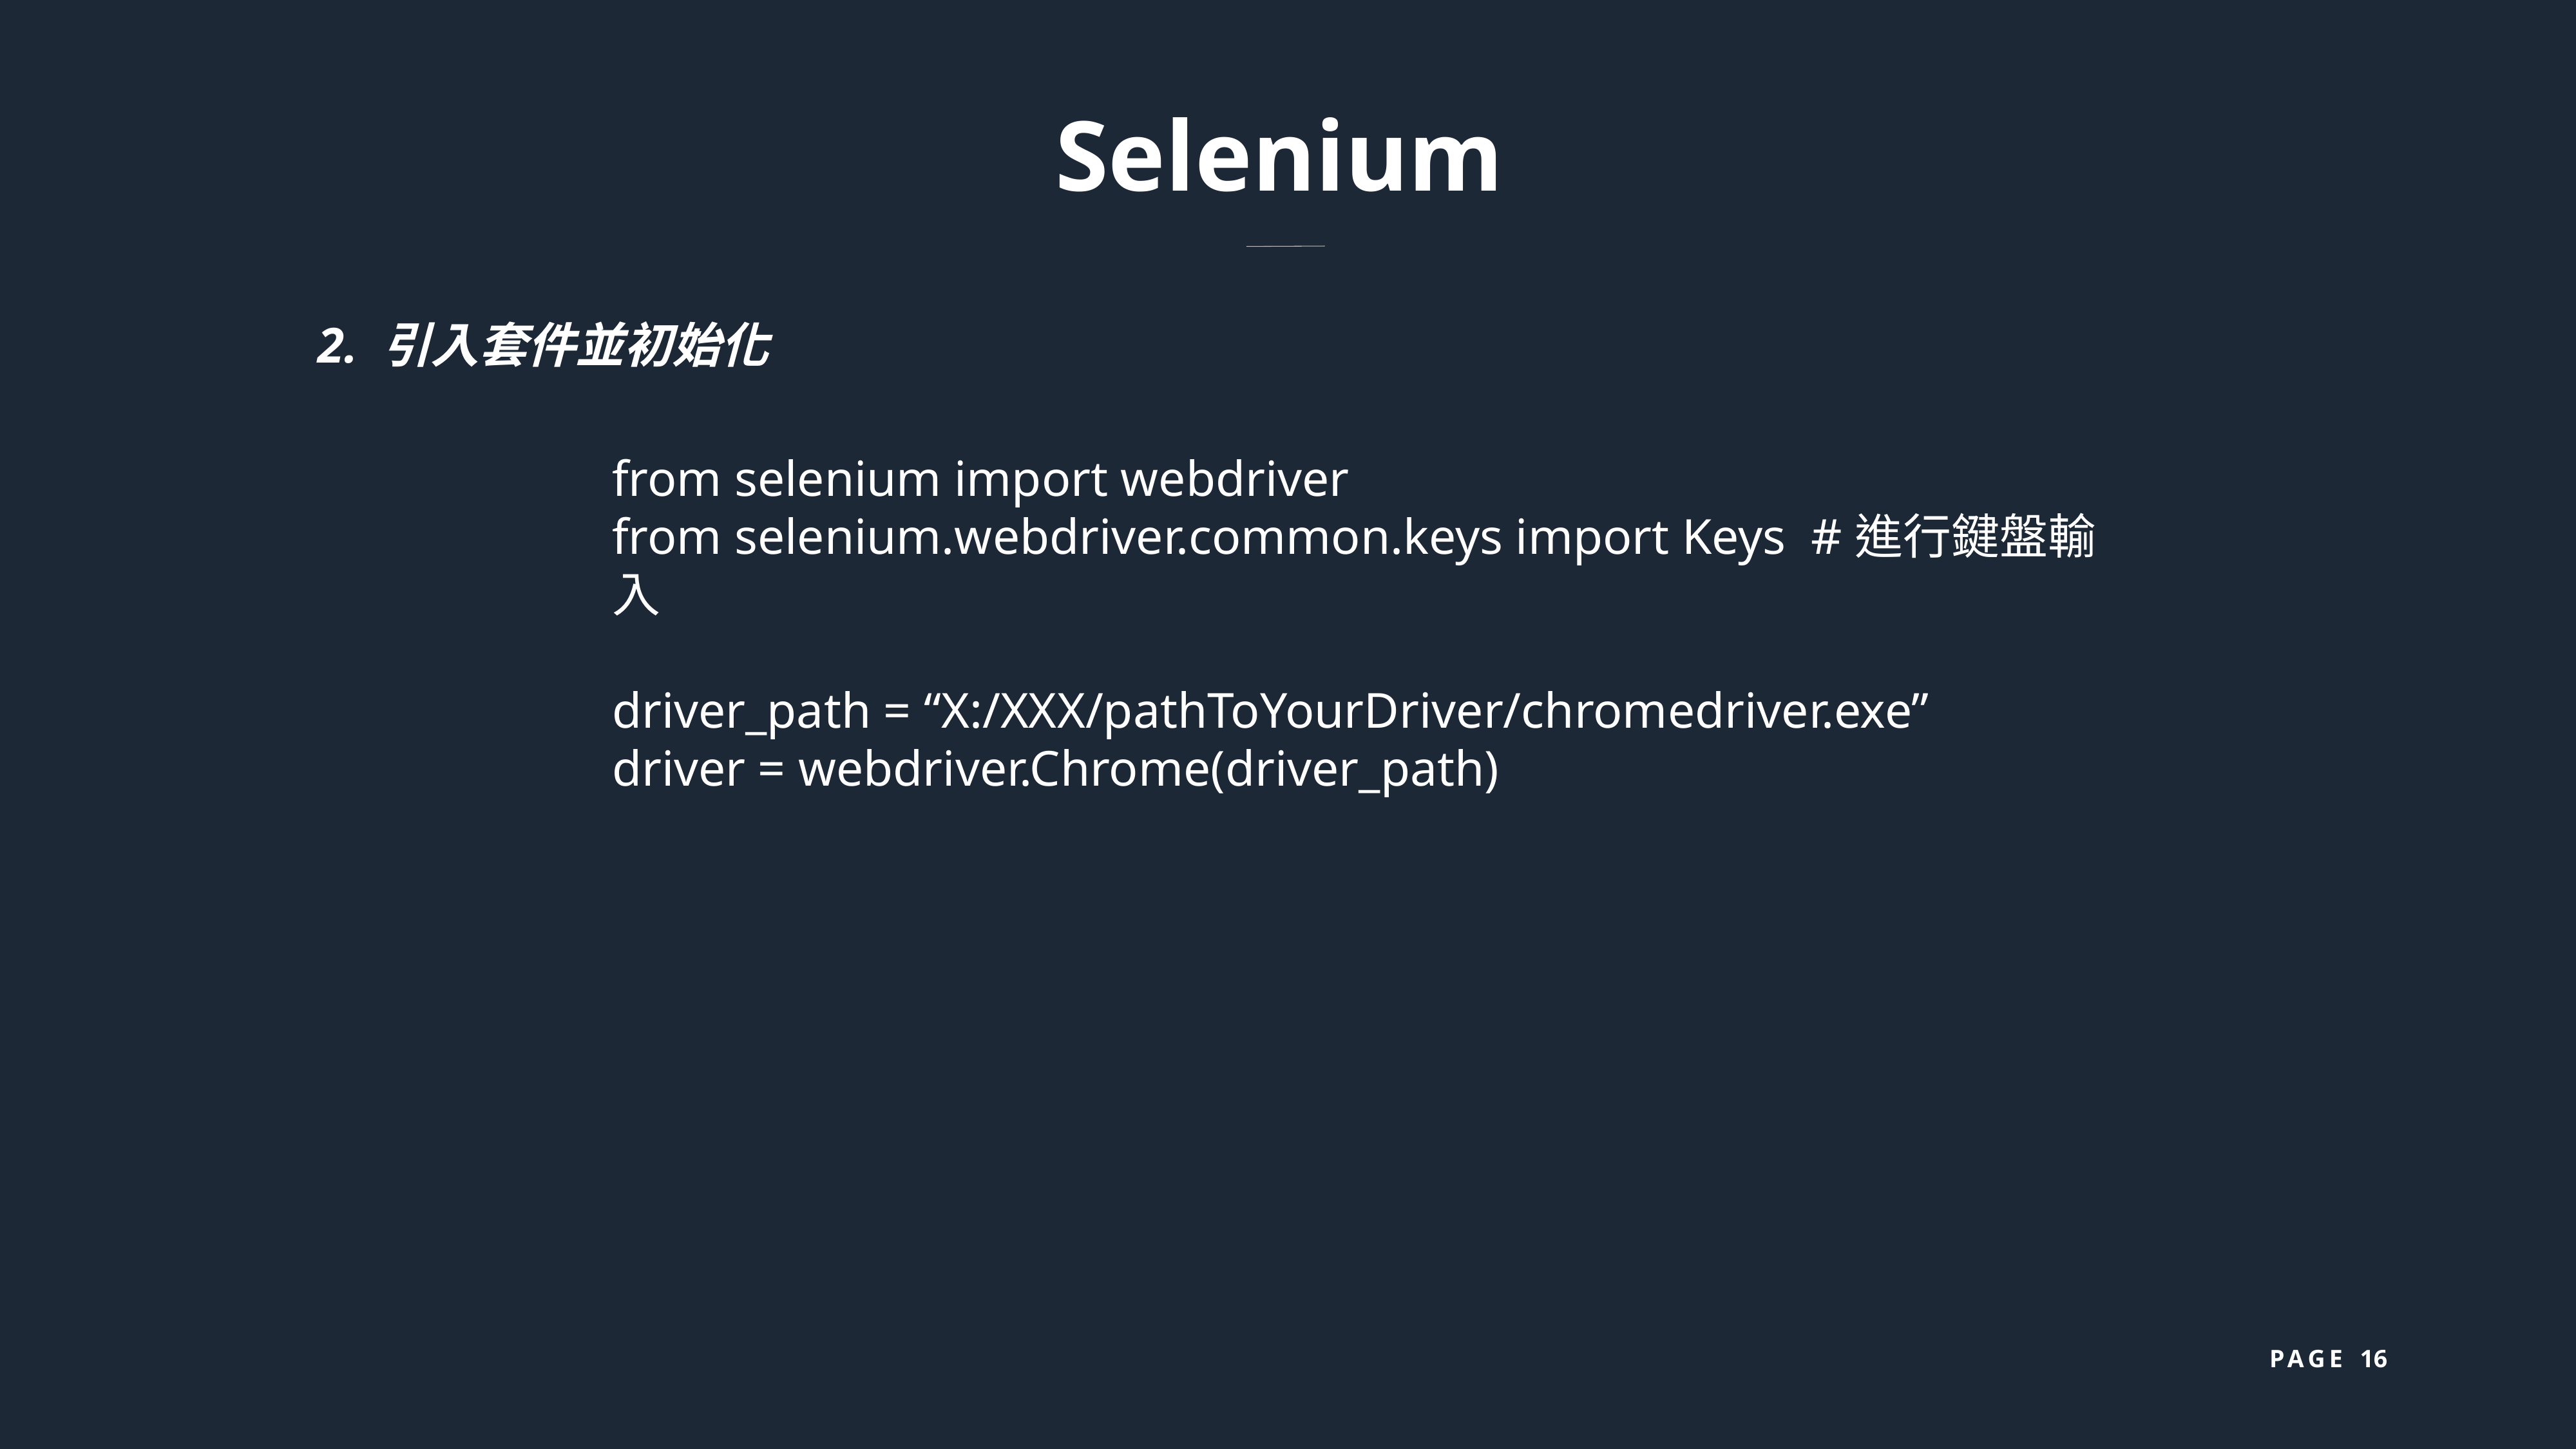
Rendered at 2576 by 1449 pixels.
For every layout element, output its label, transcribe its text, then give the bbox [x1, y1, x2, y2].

text_box 2. 引入套件並初始化 [308, 310, 779, 378]
text_box from selenium import webdriver from selenium.webdriver.common.keys import Keys #進行鍵盤輸入 driver_path = “X:/XXX/pathToYourDriver/chromedriver.exe” driver = webdriver.Chrome(driver_path) [602, 442, 2112, 800]
text_box Selenium [1055, 93, 1529, 210]
